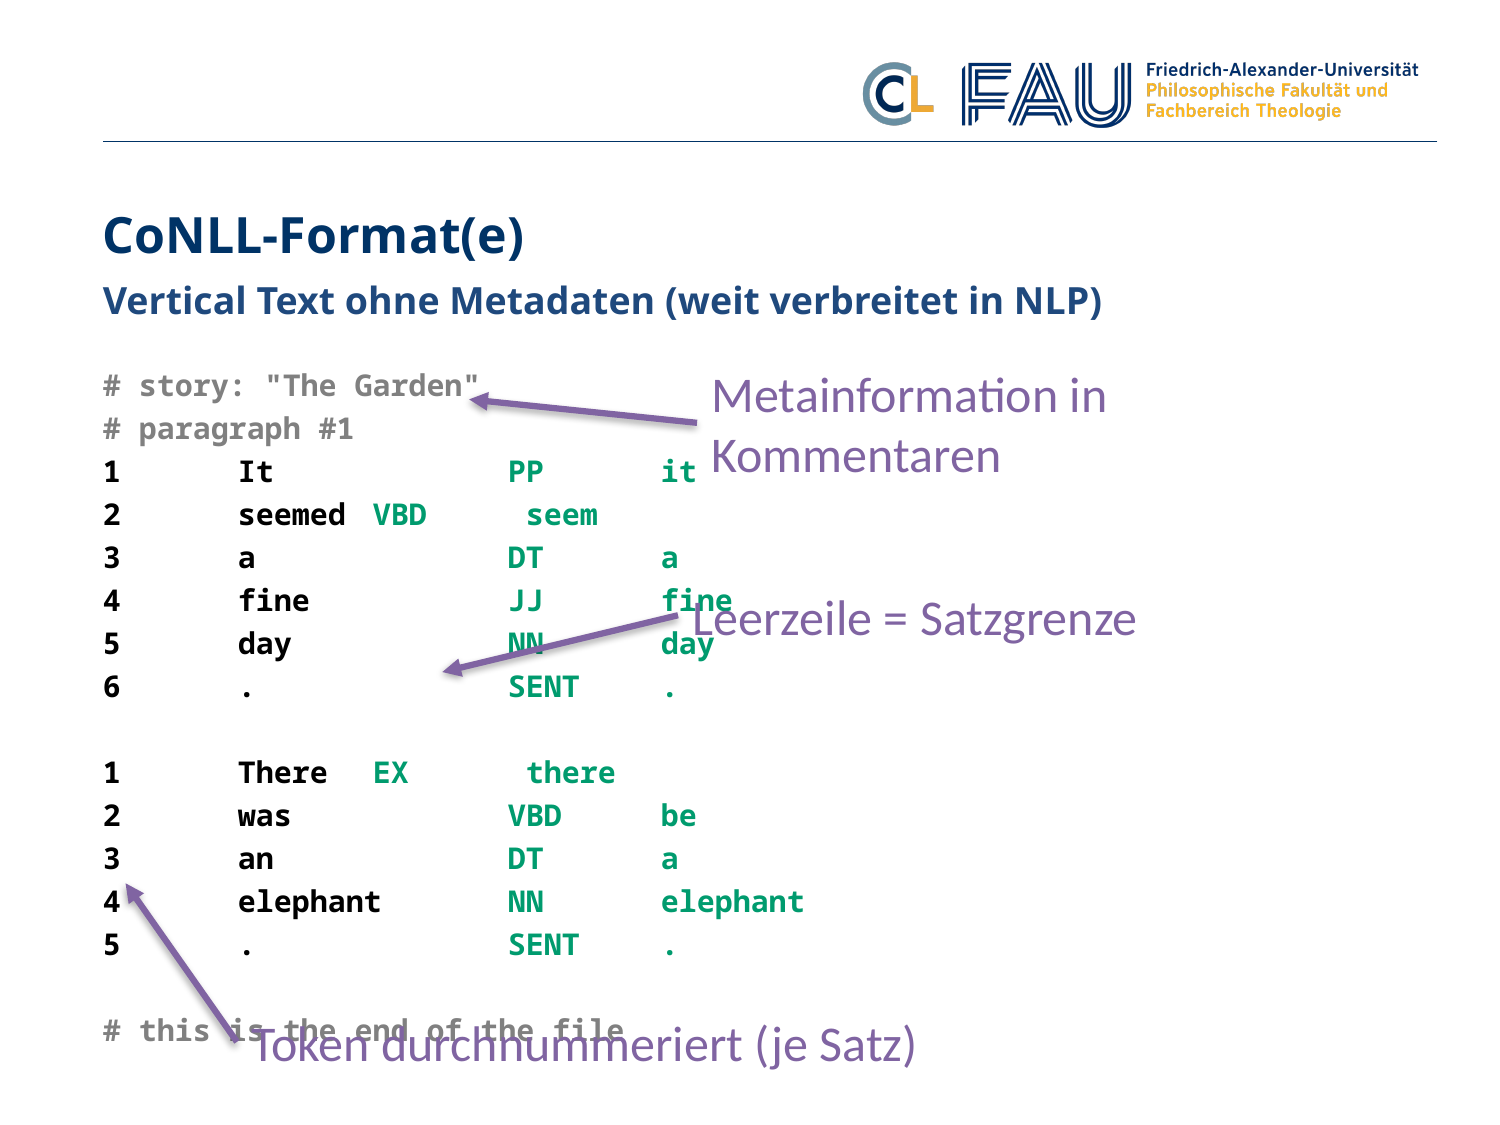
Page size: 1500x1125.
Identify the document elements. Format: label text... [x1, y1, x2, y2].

title CoNLL-Format(e) Vertical Text ohne Metadaten (weit verbreitet in NLP) [102, 205, 1438, 265]
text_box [468, 355, 1143, 492]
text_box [442, 577, 1166, 673]
picture [844, 46, 1438, 142]
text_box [125, 883, 957, 1081]
list # story: "The Garden" # paragraph #1 1 It PP it 2 seemed VBD seem 3 a DT a 4 fine JJ fine 5 day NN day 6 . SENT . 1 There EX there 2 was VBD be 3 an DT a 4 elephant NN elephant 5 . SENT . # this is the end of the file [102, 323, 1438, 1052]
